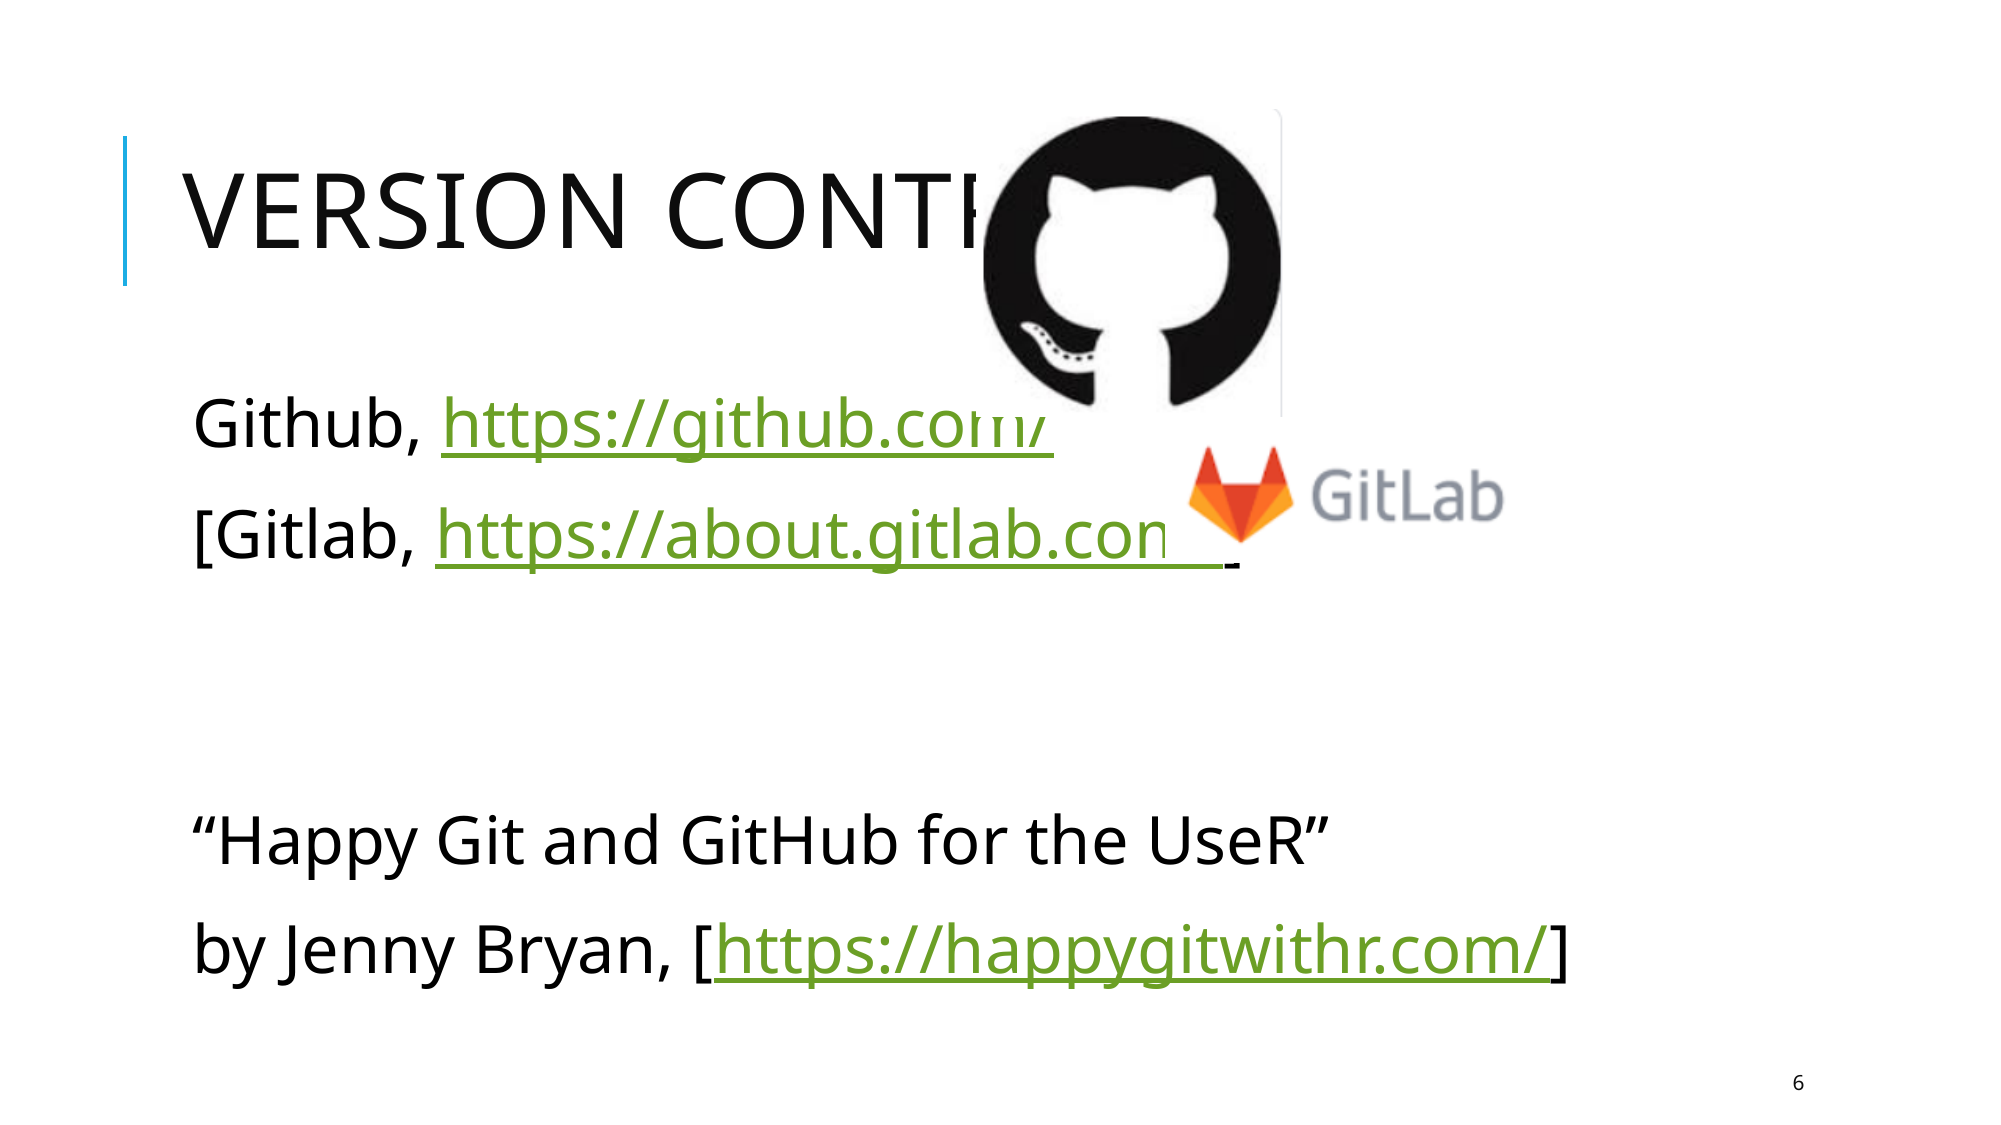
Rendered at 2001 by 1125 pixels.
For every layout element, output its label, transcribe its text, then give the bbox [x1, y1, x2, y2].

picture [1164, 419, 1524, 563]
picture [976, 108, 1284, 418]
list Github, https://github.com/ [Gitlab, https://about.gitlab.com/] “Happy Git and GitHub for the UseR” by Jenny Bryan, [https://happygitwithr.com/] [168, 375, 1763, 1035]
title Version control [168, 96, 1763, 342]
slide_number 6 [1777, 1061, 1938, 1107]
